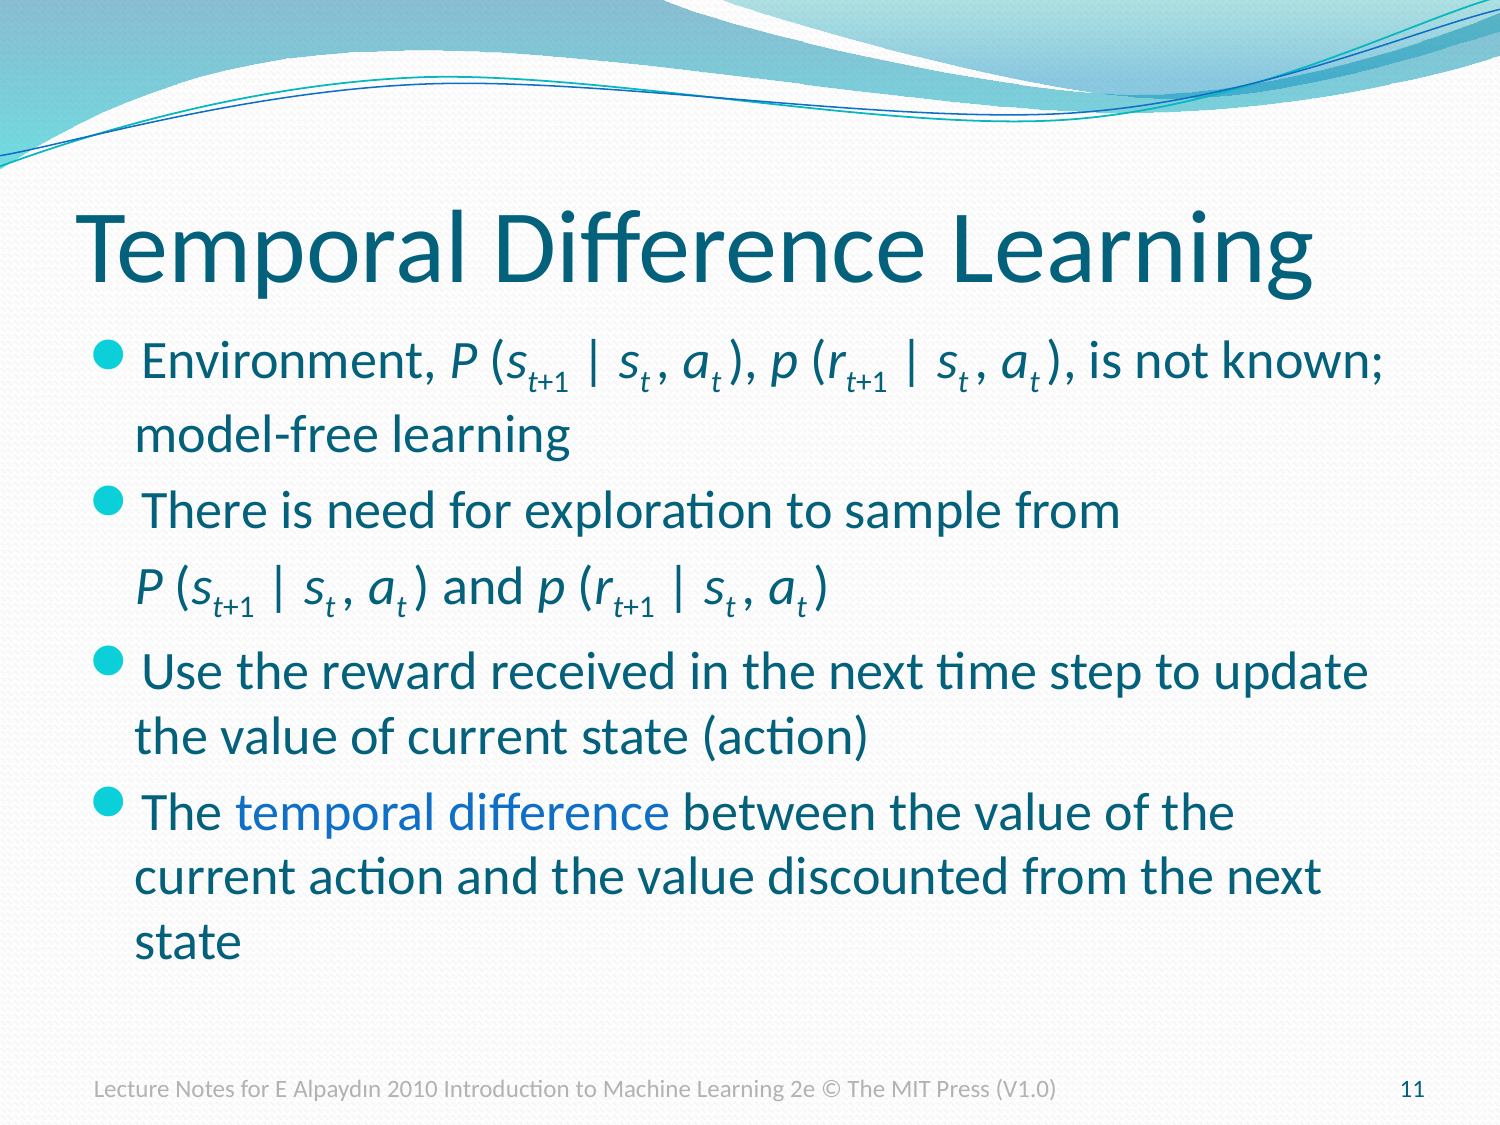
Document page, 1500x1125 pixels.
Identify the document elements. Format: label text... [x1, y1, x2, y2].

slide_number 11 [1299, 1042, 1425, 1103]
title Temporal Difference Learning [75, 115, 1425, 303]
list Environment, P (st+1 | st , at ), p (rt+1 | st , at ), is not known; model-free learning There is need for exploration to sample from P (st+1 | st , at ) and p (rt+1 | st , at ) Use the reward received in the next time step to update the value of current state (action) The temporal difference between the value of the current action and the value discounted from the next state [75, 317, 1425, 1038]
footer Lecture Notes for E Alpaydın 2010 Introduction to Machine Learning 2e © The MIT Press (V1.0) [93, 1042, 1254, 1103]
